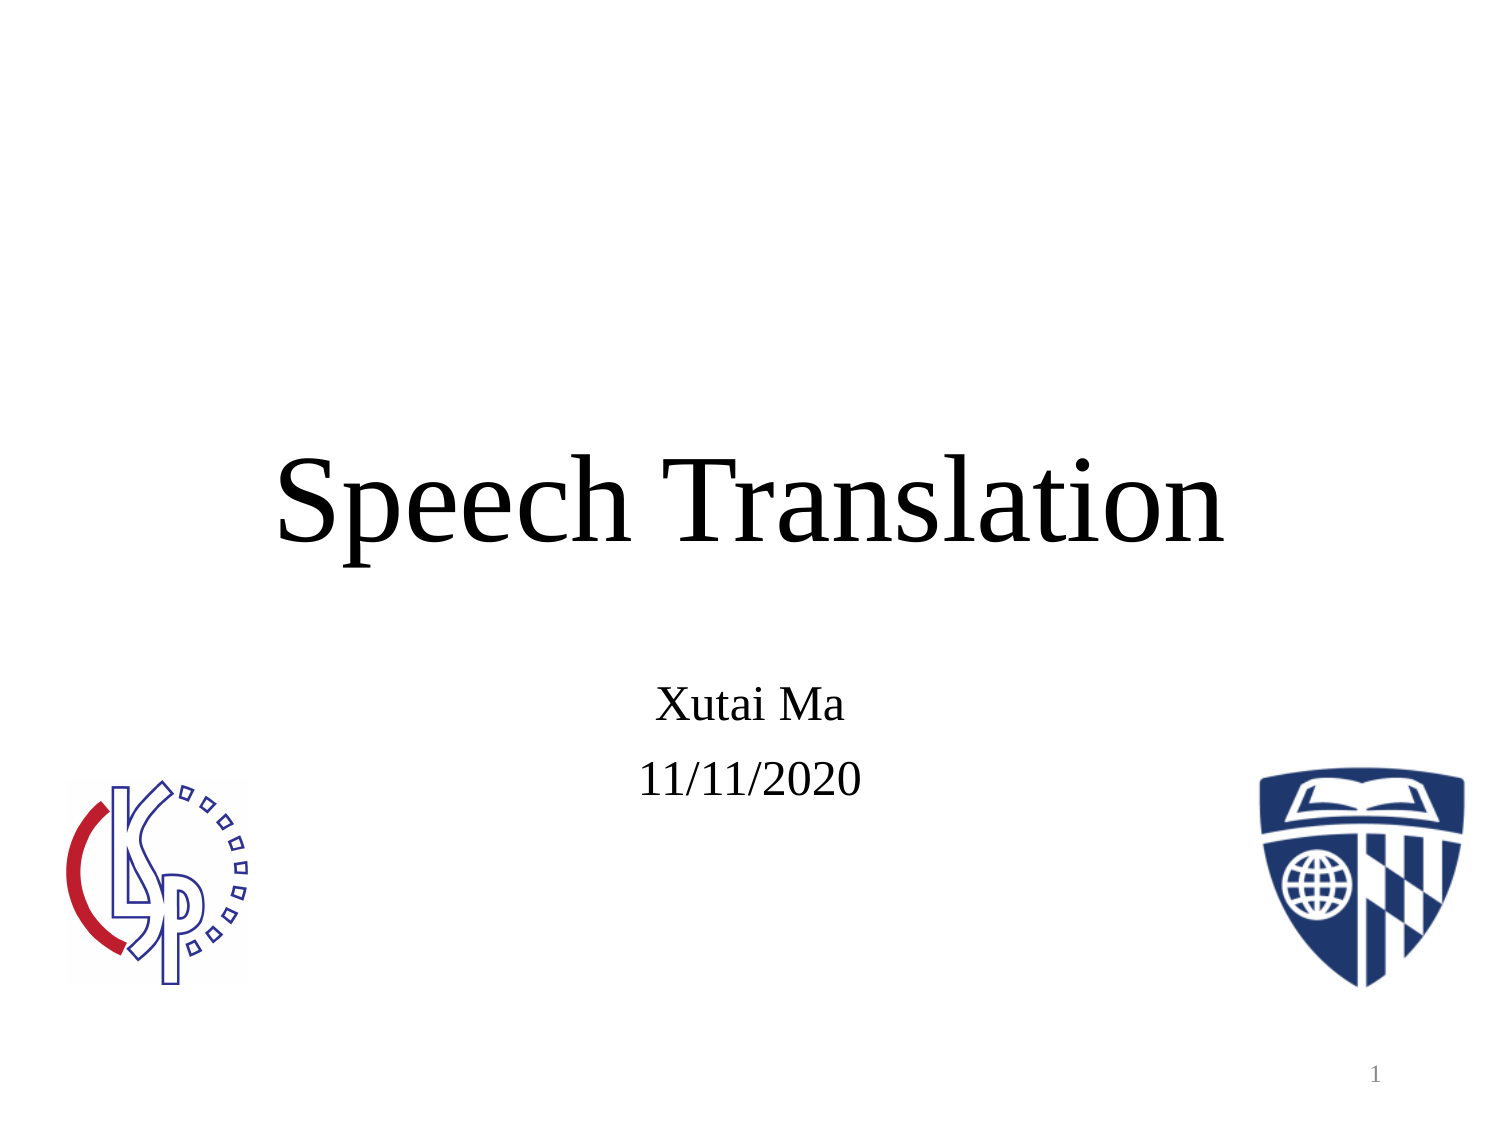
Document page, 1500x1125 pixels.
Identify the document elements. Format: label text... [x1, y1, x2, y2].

picture [66, 780, 248, 985]
title Speech Translation [112, 184, 1388, 576]
picture [1228, 743, 1496, 1012]
slide_number 1 [1059, 1042, 1397, 1103]
subtitle Xutai Ma 11/11/2020 [187, 590, 1313, 863]
